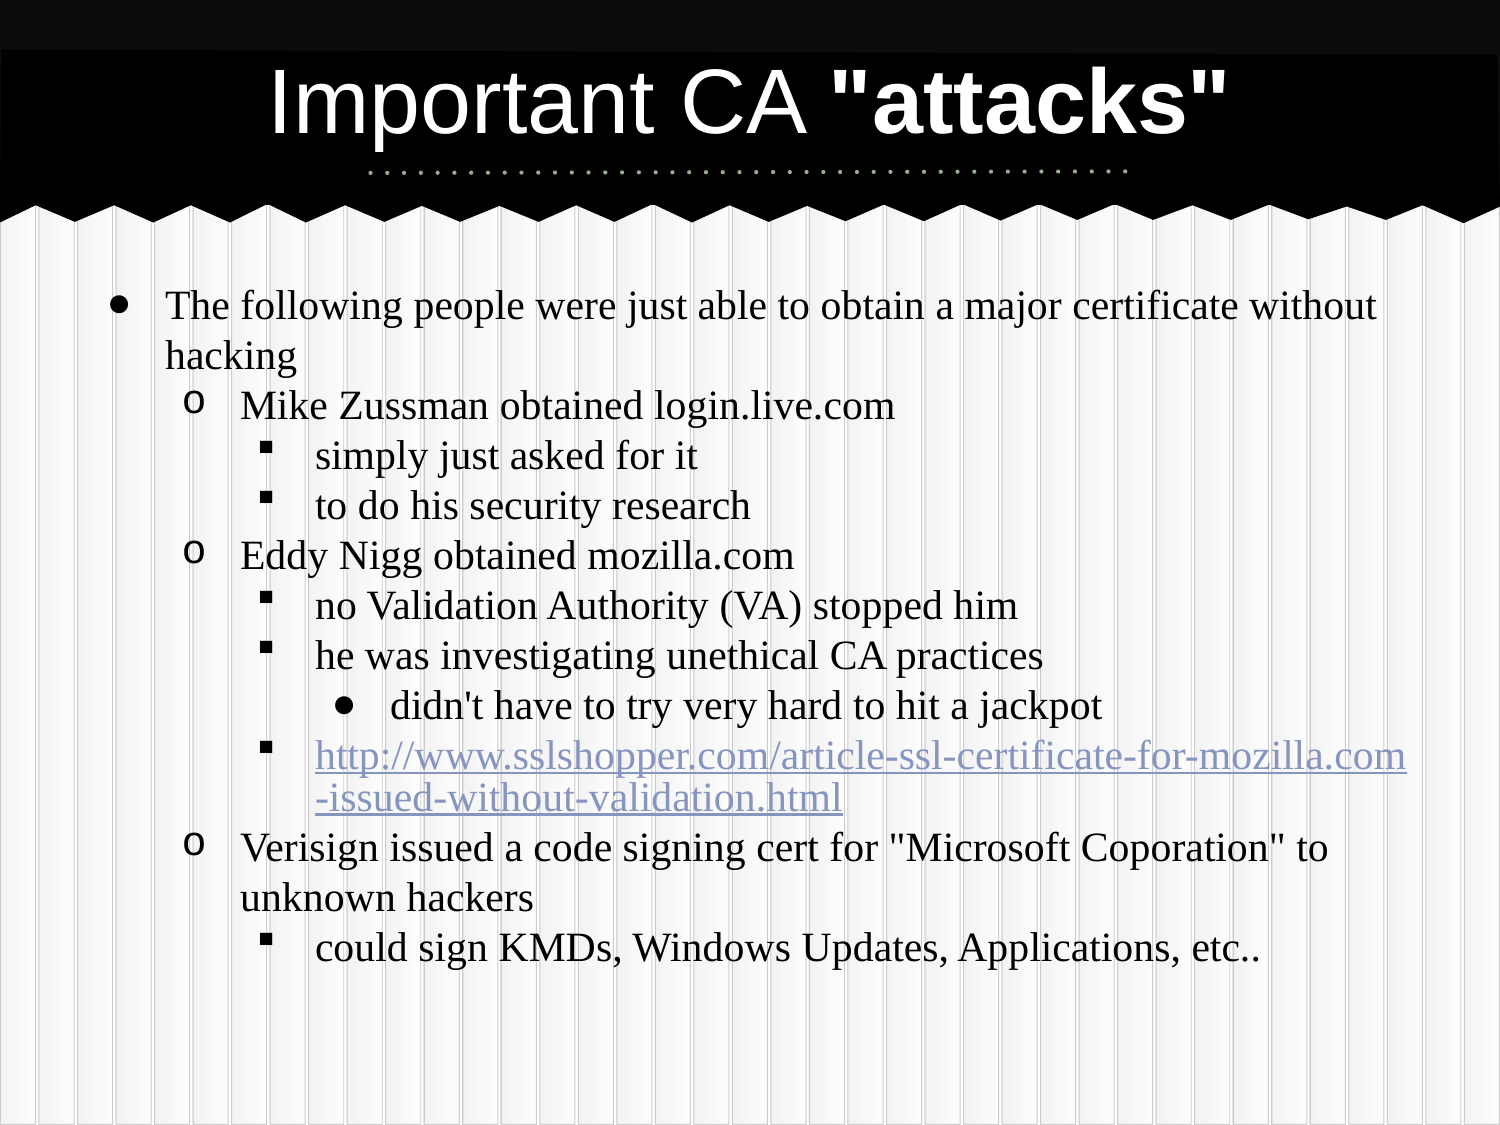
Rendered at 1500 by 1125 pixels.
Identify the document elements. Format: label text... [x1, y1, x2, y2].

title Important CA "attacks" [75, 2, 1425, 191]
list The following people were just able to obtain a major certificate without hacking Mike Zussman obtained login.live.com simply just asked for it to do his security research Eddy Nigg obtained mozilla.com no Validation Authority (VA) stopped him he was investigating unethical CA practices didn't have to try very hard to hit a jackpot http://www.sslshopper.com/article-ssl-certificate-for-mozilla.com-issued-without-validation.html Verisign issued a code signing cert for "Microsoft Coporation" to unknown hackers could sign KMDs, Windows Updates, Applications, etc.. [75, 262, 1425, 1057]
